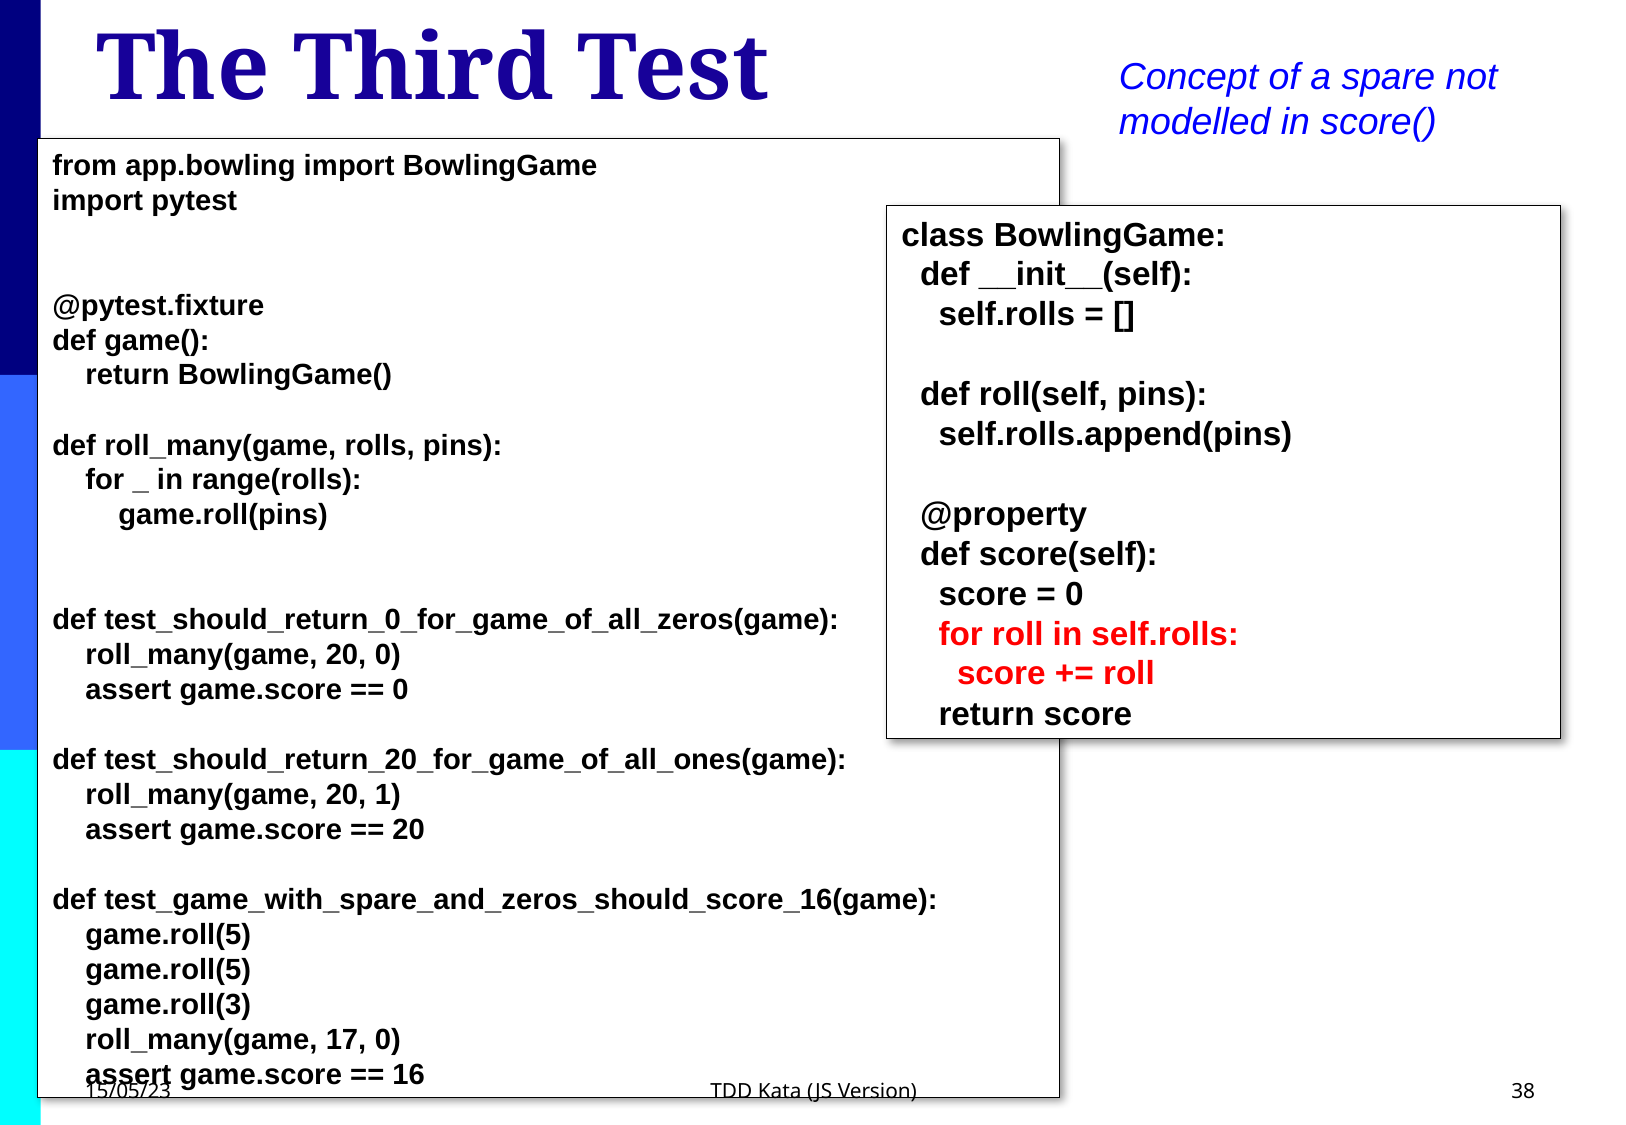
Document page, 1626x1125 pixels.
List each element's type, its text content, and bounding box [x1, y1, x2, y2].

title The Third Test [81, 45, 1104, 126]
slide_number 38 [1170, 1070, 1550, 1125]
text_box from app.bowling import BowlingGame import pytest @pytest.fixture def game(): return BowlingGame() def roll_many(game, rolls, pins): for _ in range(rolls): game.roll(pins) def test_should_return_0_for_game_of_all_zeros(game): roll_many(game, 20, 0) assert game.score == 0 def test_should_return_20_for_game_of_all_ones(game): roll_many(game, 20, 1) assert game.score == 20 def test_game_with_spare_and_zeros_should_score_16(game): game.roll(5) game.roll(5) game.roll(3) roll_many(game, 17, 0) assert game.score == 16 [37, 138, 1060, 1098]
text_box Concept of a spare not modelled in score() [1104, 44, 1549, 150]
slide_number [70, 1070, 450, 1125]
text_box class BowlingGame: def __init__(self): self.rolls = [] def roll(self, pins): self.rolls.append(pins) @property def score(self): score = 0 for roll in self.rolls: score += roll return score [886, 205, 1561, 739]
footer TDD Kata (JS Version) [556, 1070, 1071, 1125]
